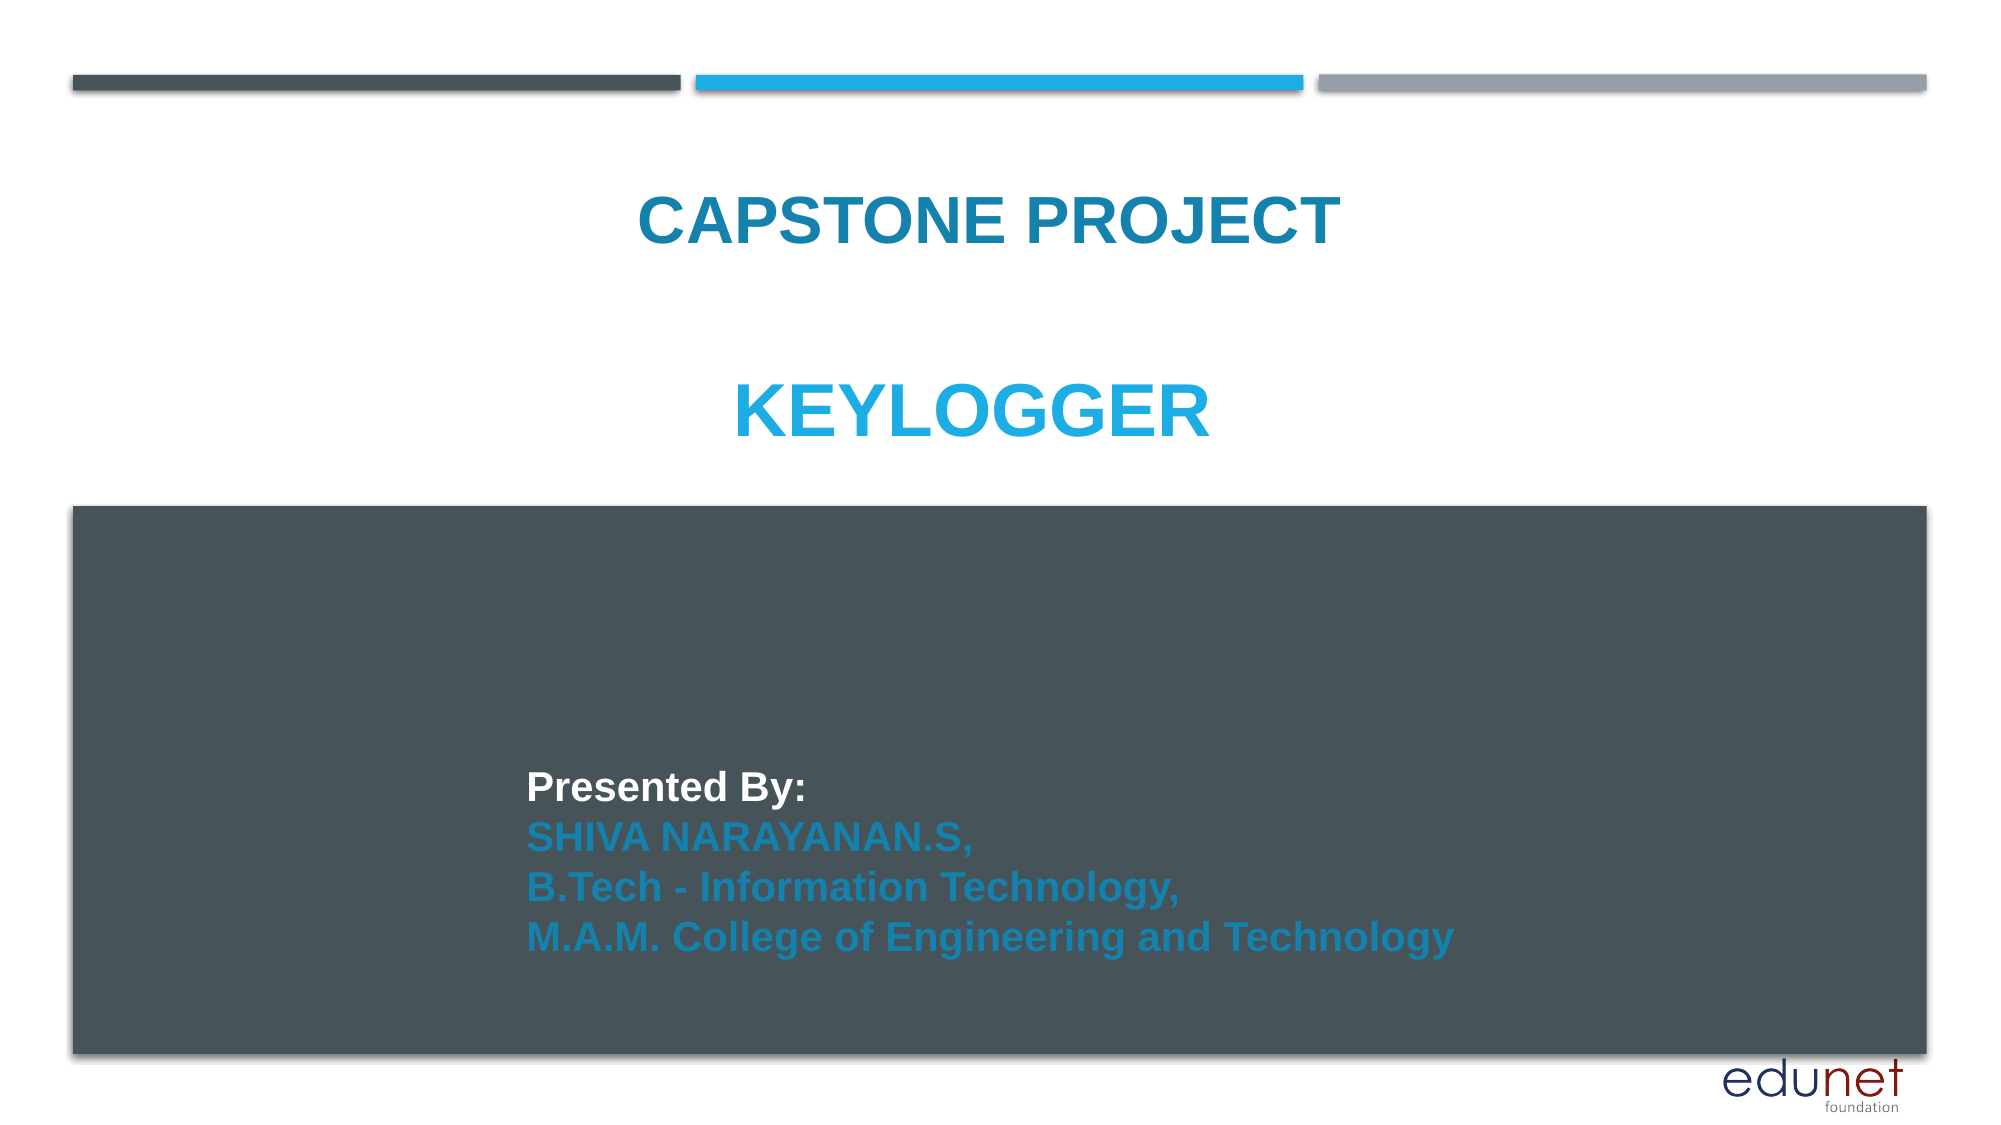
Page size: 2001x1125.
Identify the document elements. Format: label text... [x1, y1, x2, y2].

text_box CAPSTONE PROJECT [0, 169, 2000, 265]
title KEYLOGGER [222, 298, 1723, 460]
picture [1719, 1056, 1905, 1116]
text_box Presented By: SHIVA NARAYANAN.S, B.Tech - Information Technology, M.A.M. College of Engineering and Technology [511, 752, 1821, 968]
